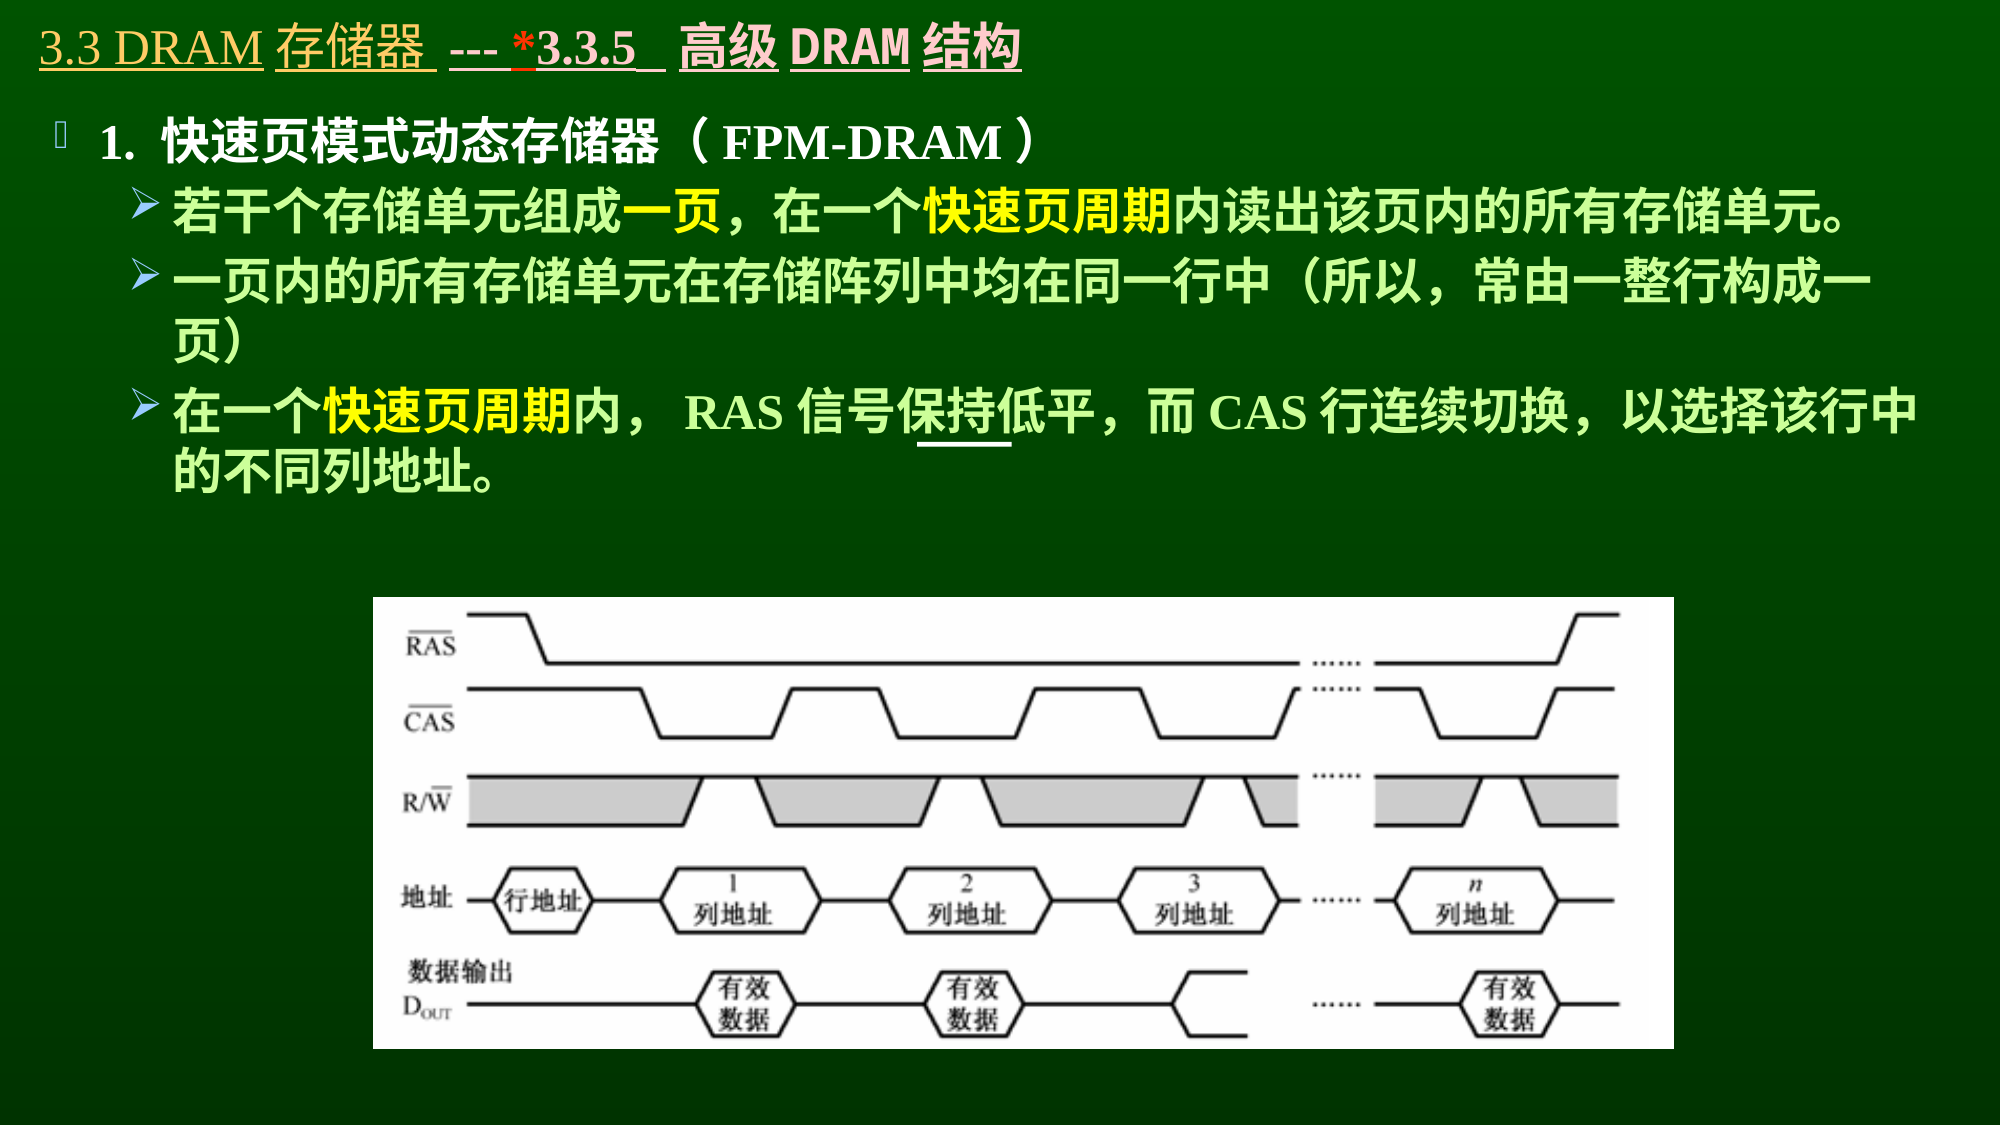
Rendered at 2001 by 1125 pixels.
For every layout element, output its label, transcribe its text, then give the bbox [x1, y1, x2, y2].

list 1. 快速页模式动态存储器（FPM-DRAM） 若干个存储单元组成一页，在一个快速页周期内读出该页内的所有存储单元。 一页内的所有存储单元在存储阵列中均在同一行中（所以，常由一整行构成一页） 在一个快速页周期内，RAS信号保持低平，而CAS行连续切换，以选择该行中的不同列地址。 [39, 101, 1961, 1094]
title 3.3 DRAM存储器 --- *3.3.5 高级DRAM结构 [23, 6, 1961, 83]
picture [373, 597, 1674, 1049]
